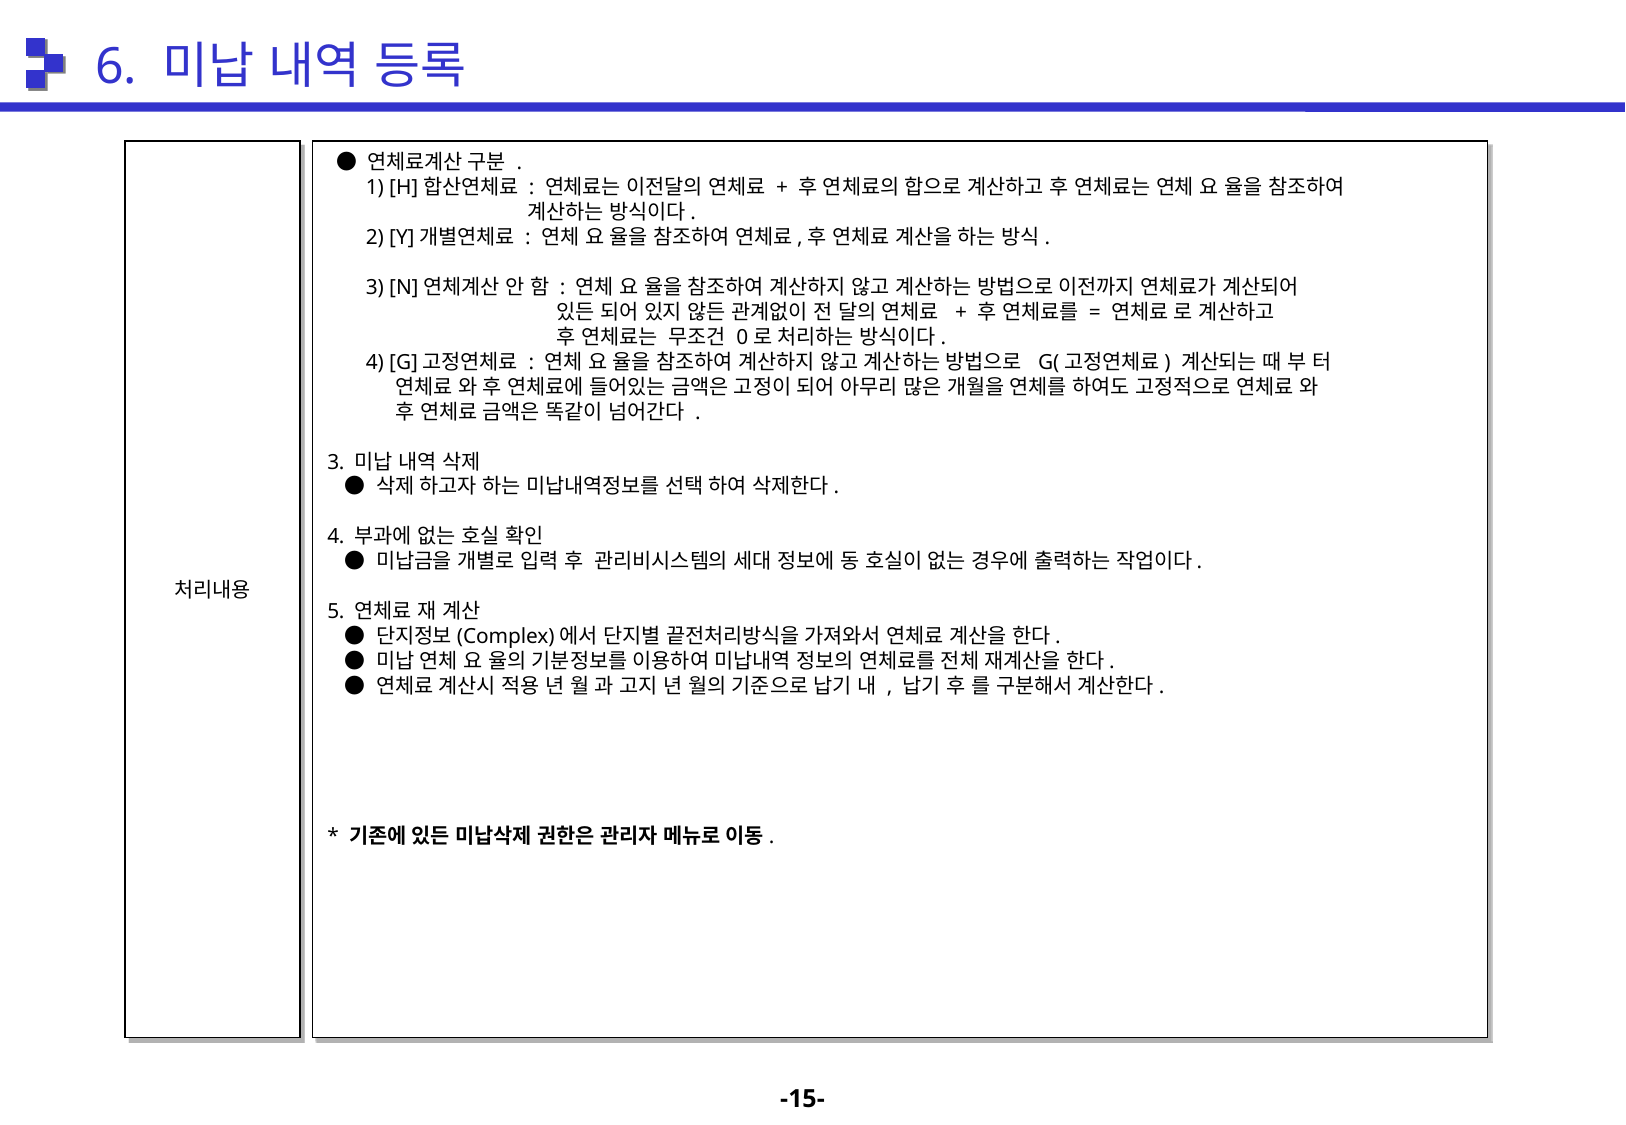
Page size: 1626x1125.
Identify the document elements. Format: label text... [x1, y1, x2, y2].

text_box 처리내용 [125, 141, 300, 1038]
text_box 6. 미납 내역 등록 [75, 19, 400, 108]
text_box ● 연체료계산 구분 . 1) [H]합산연체료 : 연체료는 이전달의 연체료 + 후 연체료의 합으로 계산하고 후 연체료는 연체 요 율을 참조하여 계산하는 방식이다. 2) [Y]개별연체료 : 연체 요 율을 참조하여 연체료,후 연체료 계산을 하는 방식. 3) [N]연체계산 안 함 : 연체 요 율을 참조하여 계산하지 않고 계산하는 방법으로 이전까지 연체료가 계산되어 있든 되어 있지 않든 관계없이 전 달의 연체료 + 후 연체료를 = 연체료 로 계산하고 후 연체료는 무조건 0로 처리하는 방식이다. 4) [G]고정연체료 : 연체 요 율을 참조하여 계산하지 않고 계산하는 방법으로 G(고정연체료) 계산되는 때 부 터 연체료 와 후 연체료에 들어있는 금액은 고정이 되어 아무리 많은 개월을 연체를 하여도 고정적으로 연체료 와 후 연체료 금액은 똑같이 넘어간다 . 3. 미납 내역 삭제 ● 삭제 하고자 하는 미납내역정보를 선택 하여 삭제한다. 4. 부과에 없는 호실 확인 ● 미납금을 개별로 입력 후 관리비시스템의 세대 정보에 동 호실이 없는 경우에 출력하는 작업이다. 5. 연체료 재 계산 ● 단지정보(Complex)에서 단지별 끝전처리방식을 가져와서 연체료 계산을 한다. ● 미납 연체 요 율의 기분정보를 이용하여 미납내역 정보의 연체료를 전체 재계산을 한다. ● 연체료 계산시 적용 년 월 과 고지 년 월의 기준으로 납기 내 , 납기 후 를 구분해서 계산한다. * 기존에 있든 미납삭제 권한은 관리자 메뉴로 이동. [312, 141, 1488, 1038]
